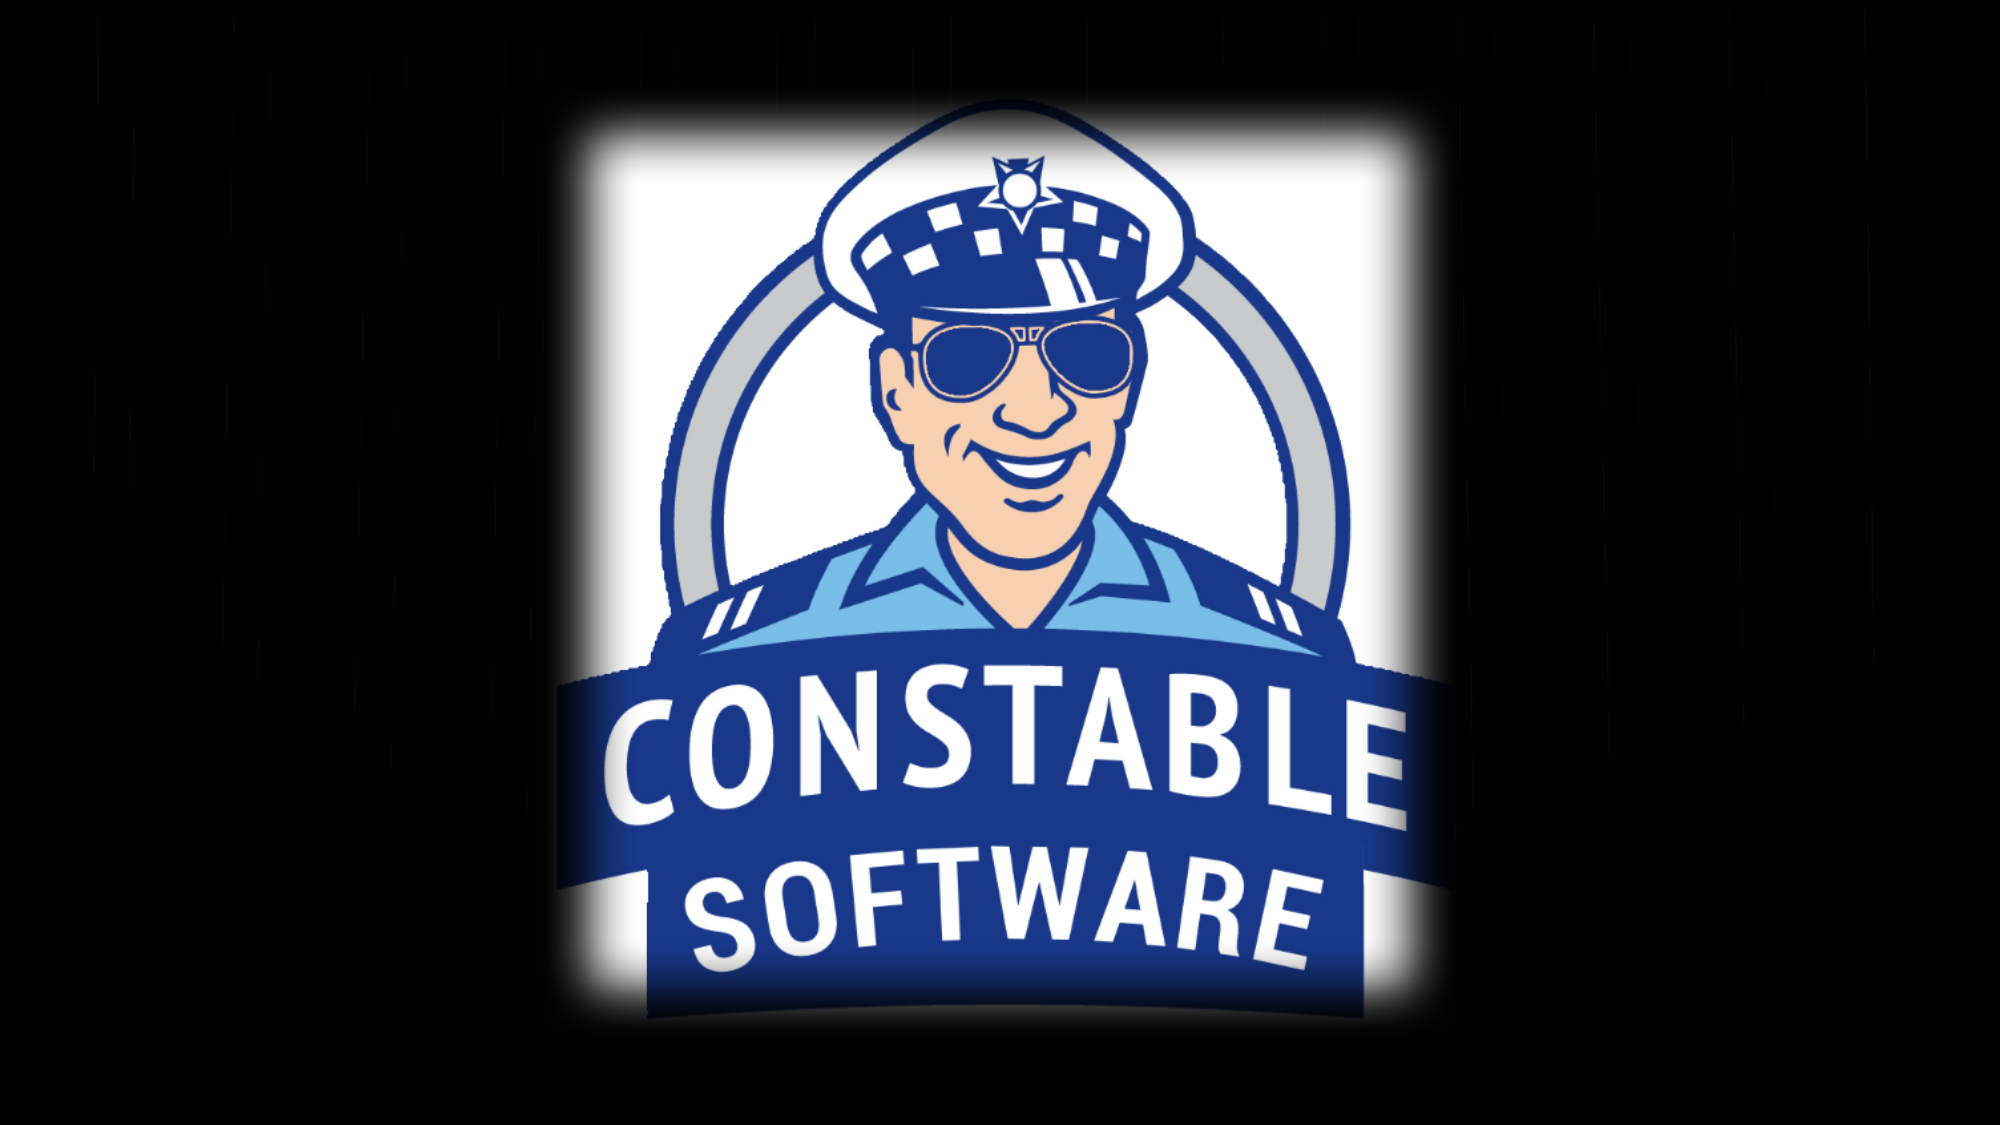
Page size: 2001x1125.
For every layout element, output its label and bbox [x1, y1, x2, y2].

picture [538, 84, 1462, 1041]
